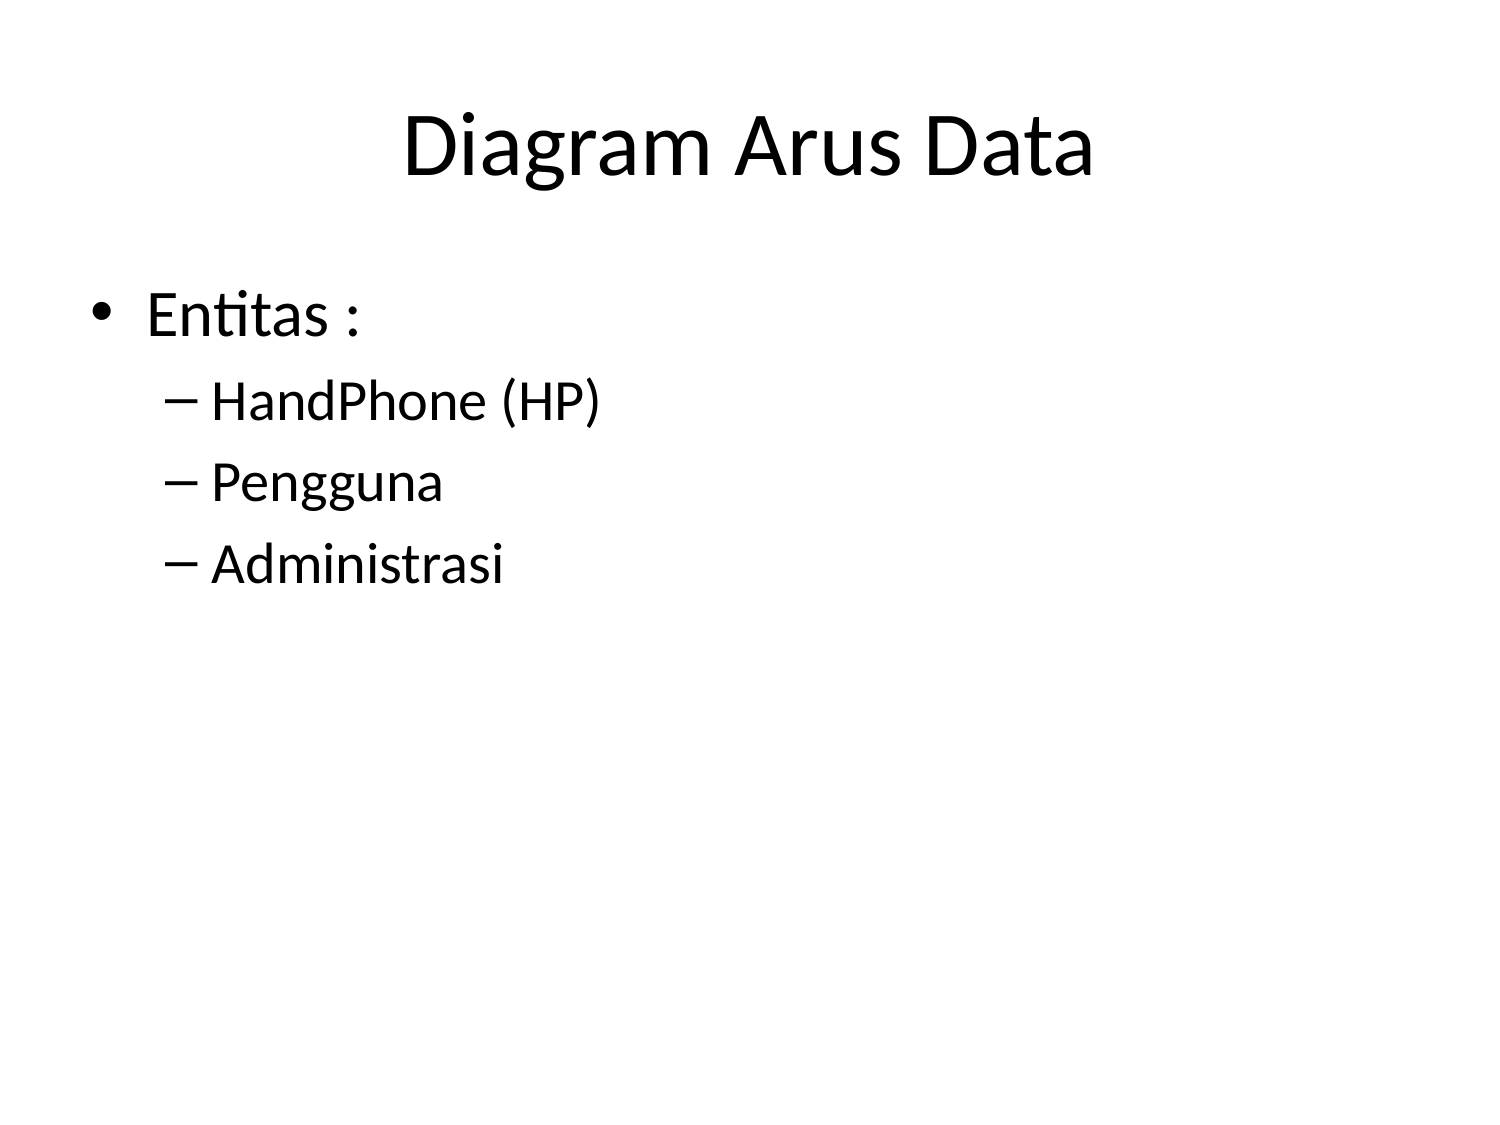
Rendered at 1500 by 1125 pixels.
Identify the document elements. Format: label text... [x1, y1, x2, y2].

title Diagram Arus Data [75, 45, 1425, 233]
list Entitas : HandPhone (HP) Pengguna Administrasi [75, 262, 1425, 1005]
